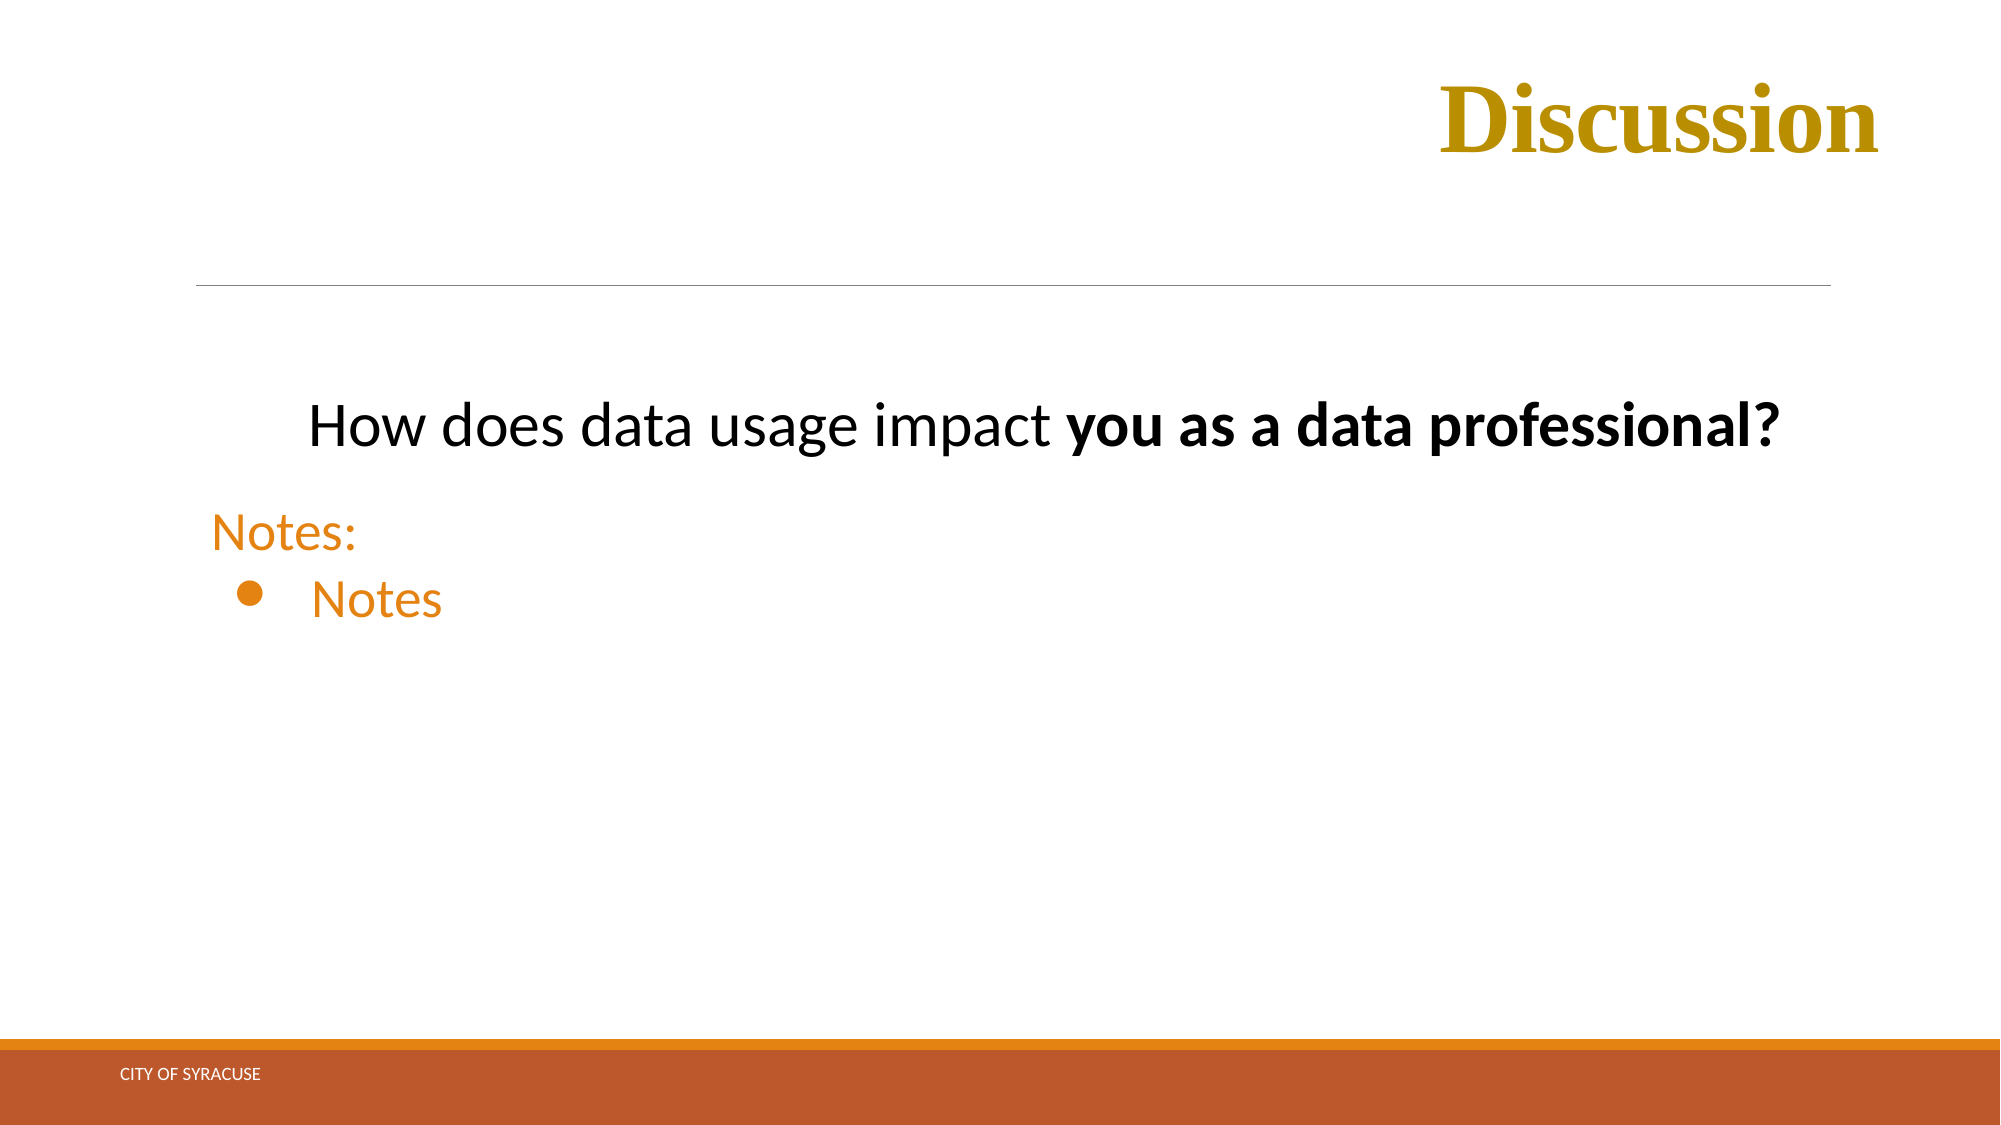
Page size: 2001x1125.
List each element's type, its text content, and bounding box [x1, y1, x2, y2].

text_box Notes: Notes [191, 475, 1900, 628]
text_box How does data usage impact you as a data professional? [159, 285, 1933, 485]
slide_number CITY OF SYRACUSE [99, 1042, 567, 1103]
title Discussion [191, 57, 1900, 187]
